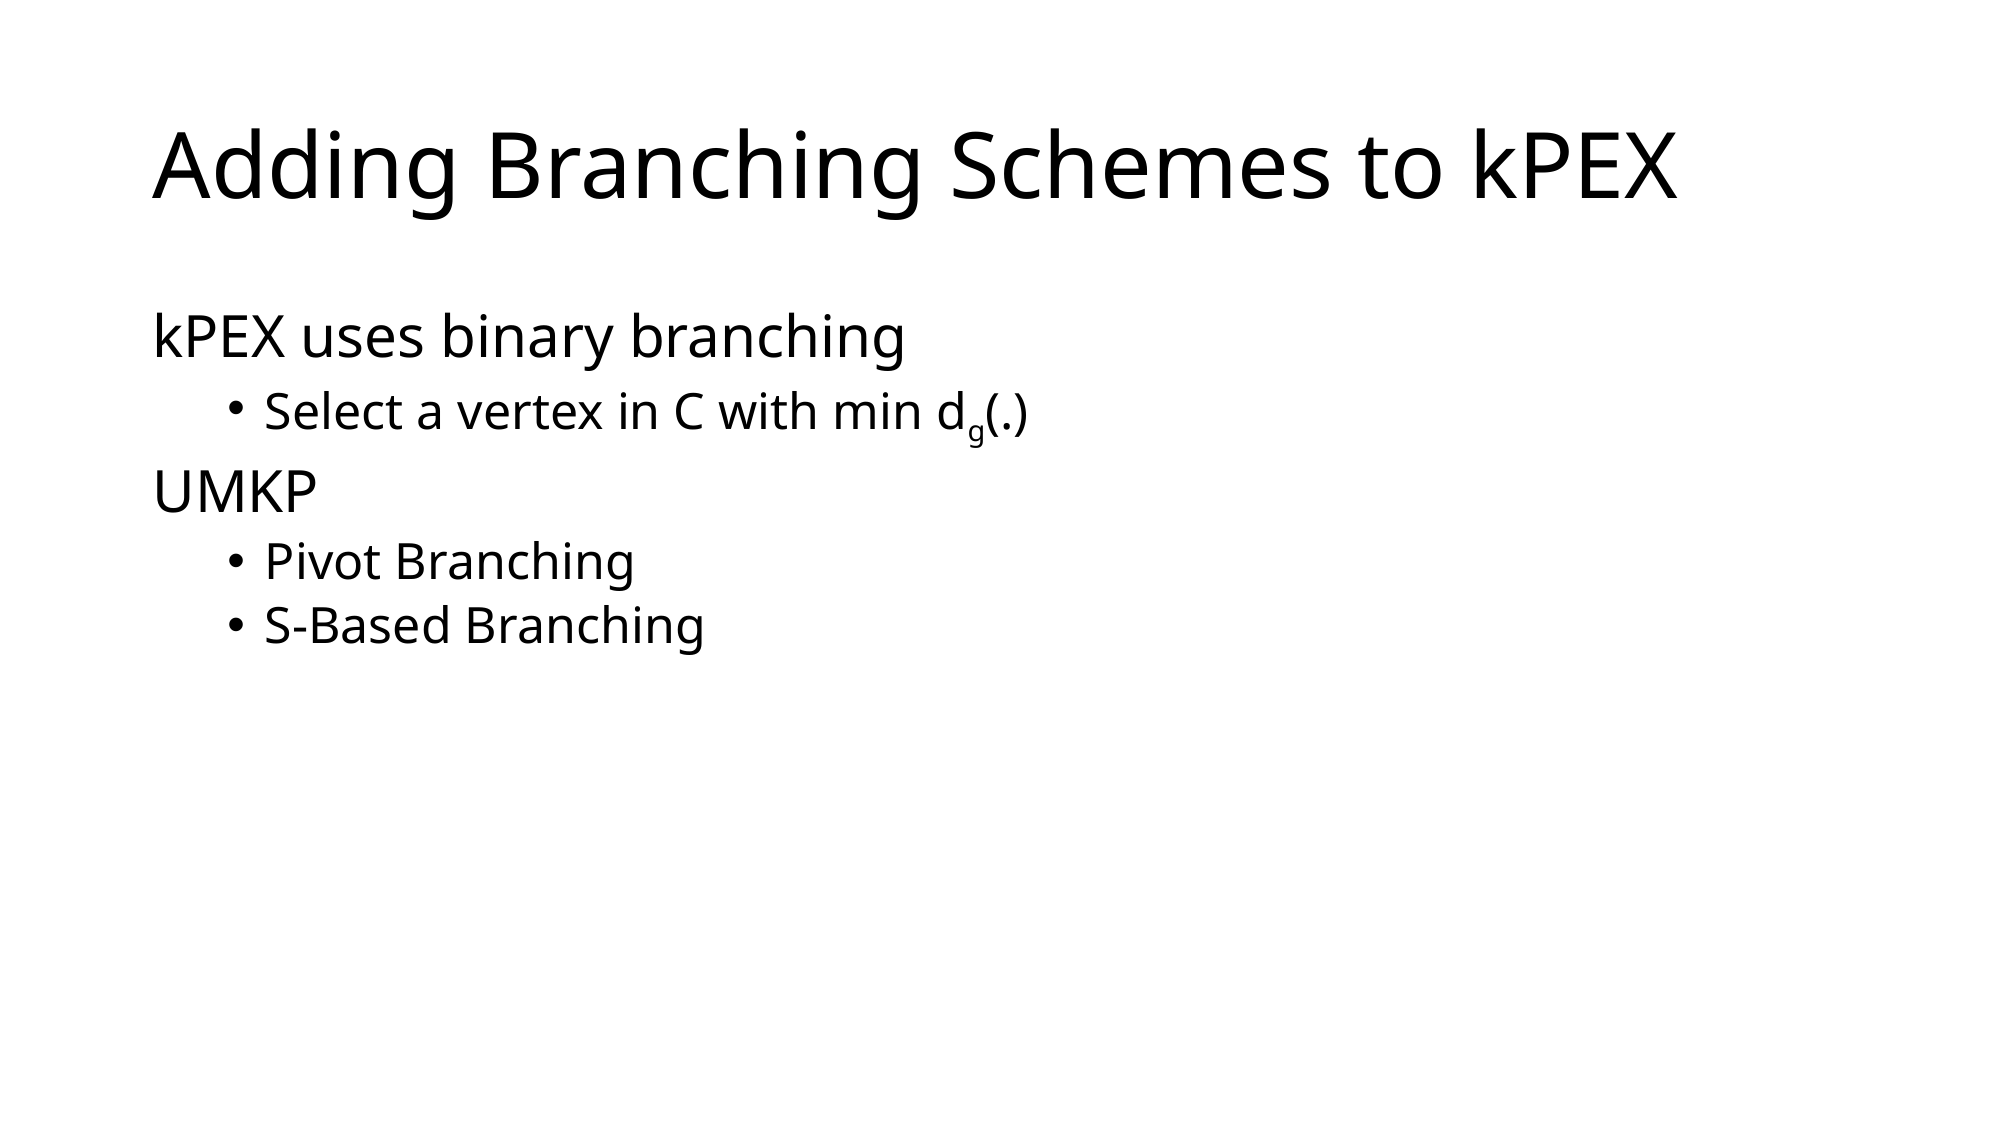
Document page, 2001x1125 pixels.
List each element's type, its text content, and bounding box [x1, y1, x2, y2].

list kPEX uses binary branching Select a vertex in C with min dg(.) UMKP Pivot Branching S-Based Branching [137, 299, 1863, 1014]
title Adding Branching Schemes to kPEX [137, 59, 1863, 278]
